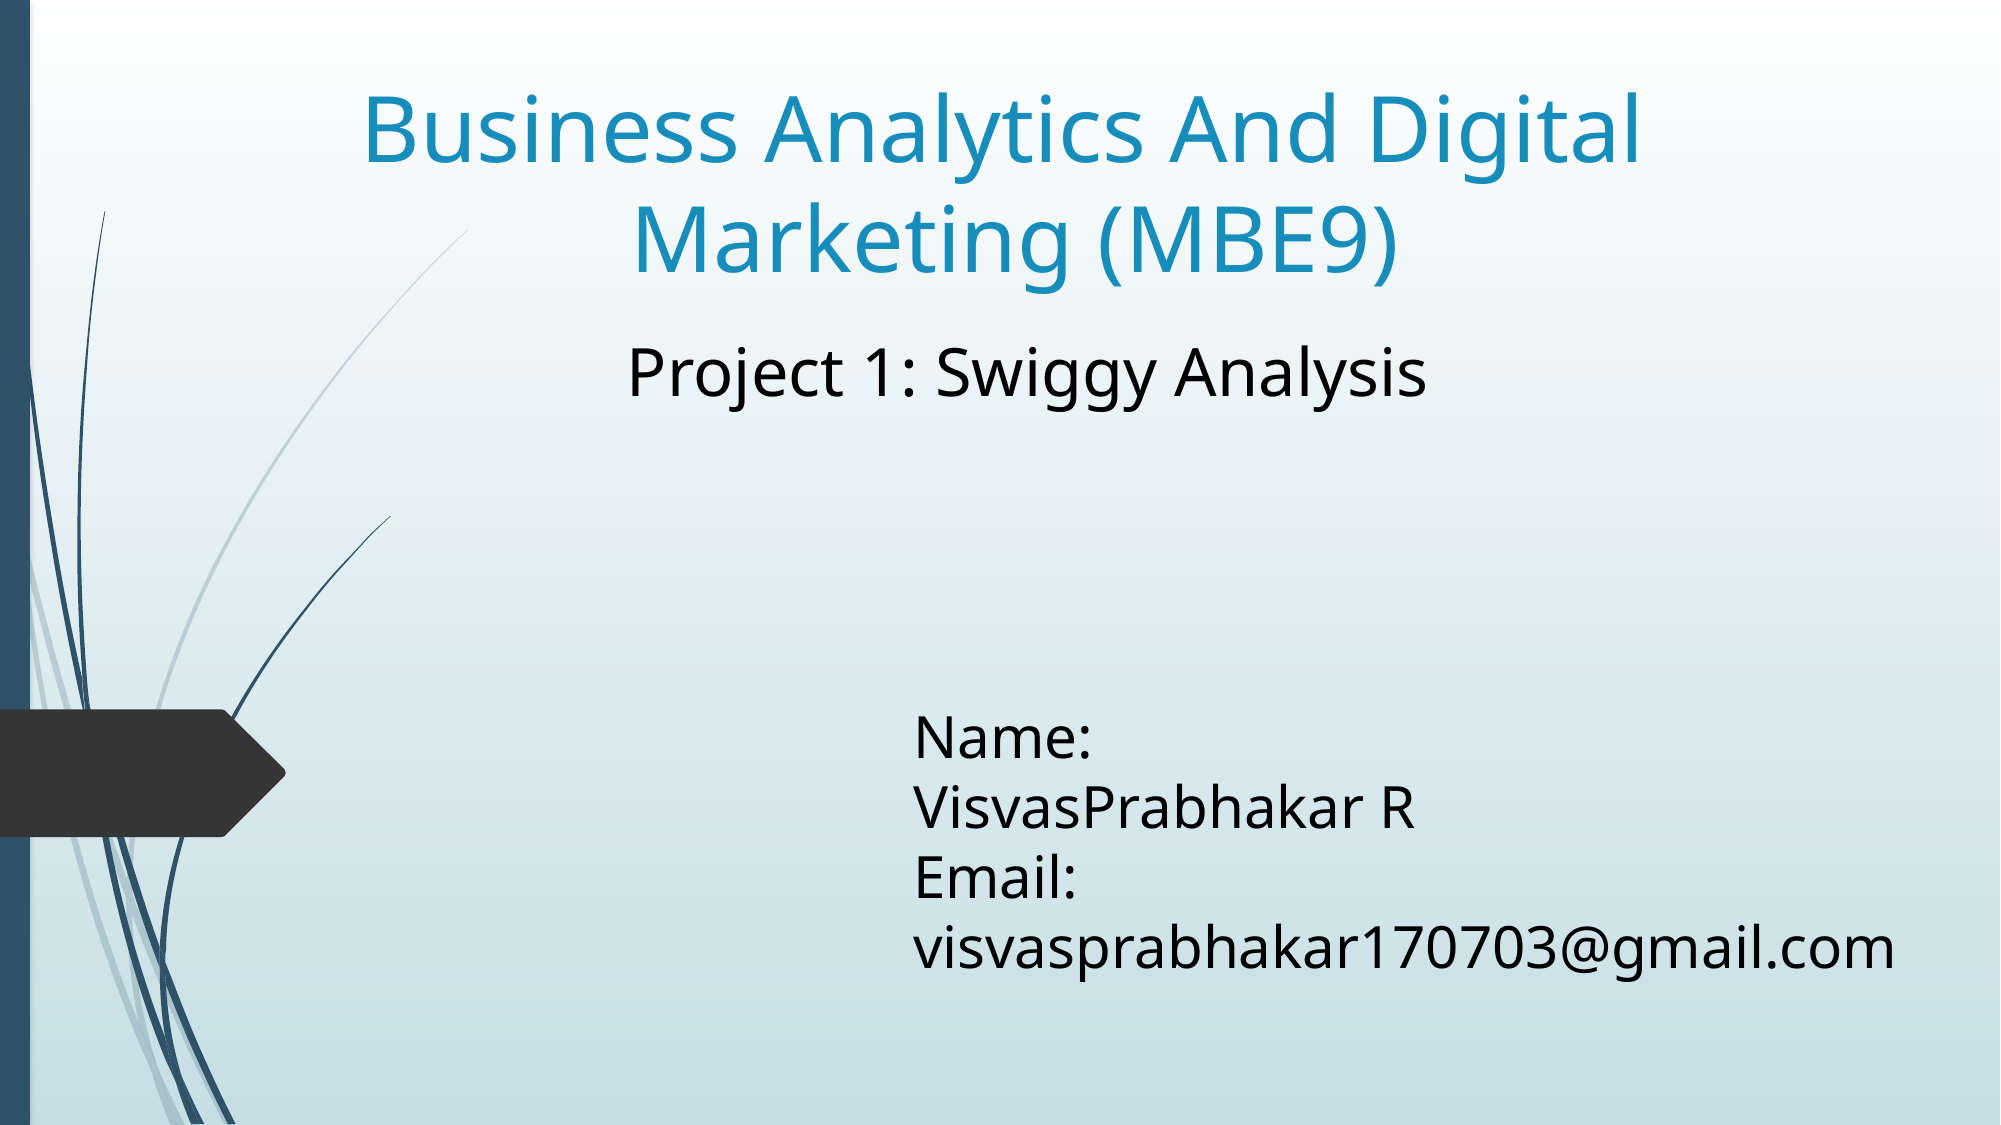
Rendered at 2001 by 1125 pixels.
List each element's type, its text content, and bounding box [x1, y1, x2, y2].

text_box Name: VisvasPrabhakar R Email: visvasprabhakar170703@gmail.com [898, 693, 2000, 988]
title Business Analytics And Digital Marketing (MBE9) [30, 48, 2000, 299]
text_box Project 1: Swiggy Analysis [612, 322, 1471, 418]
